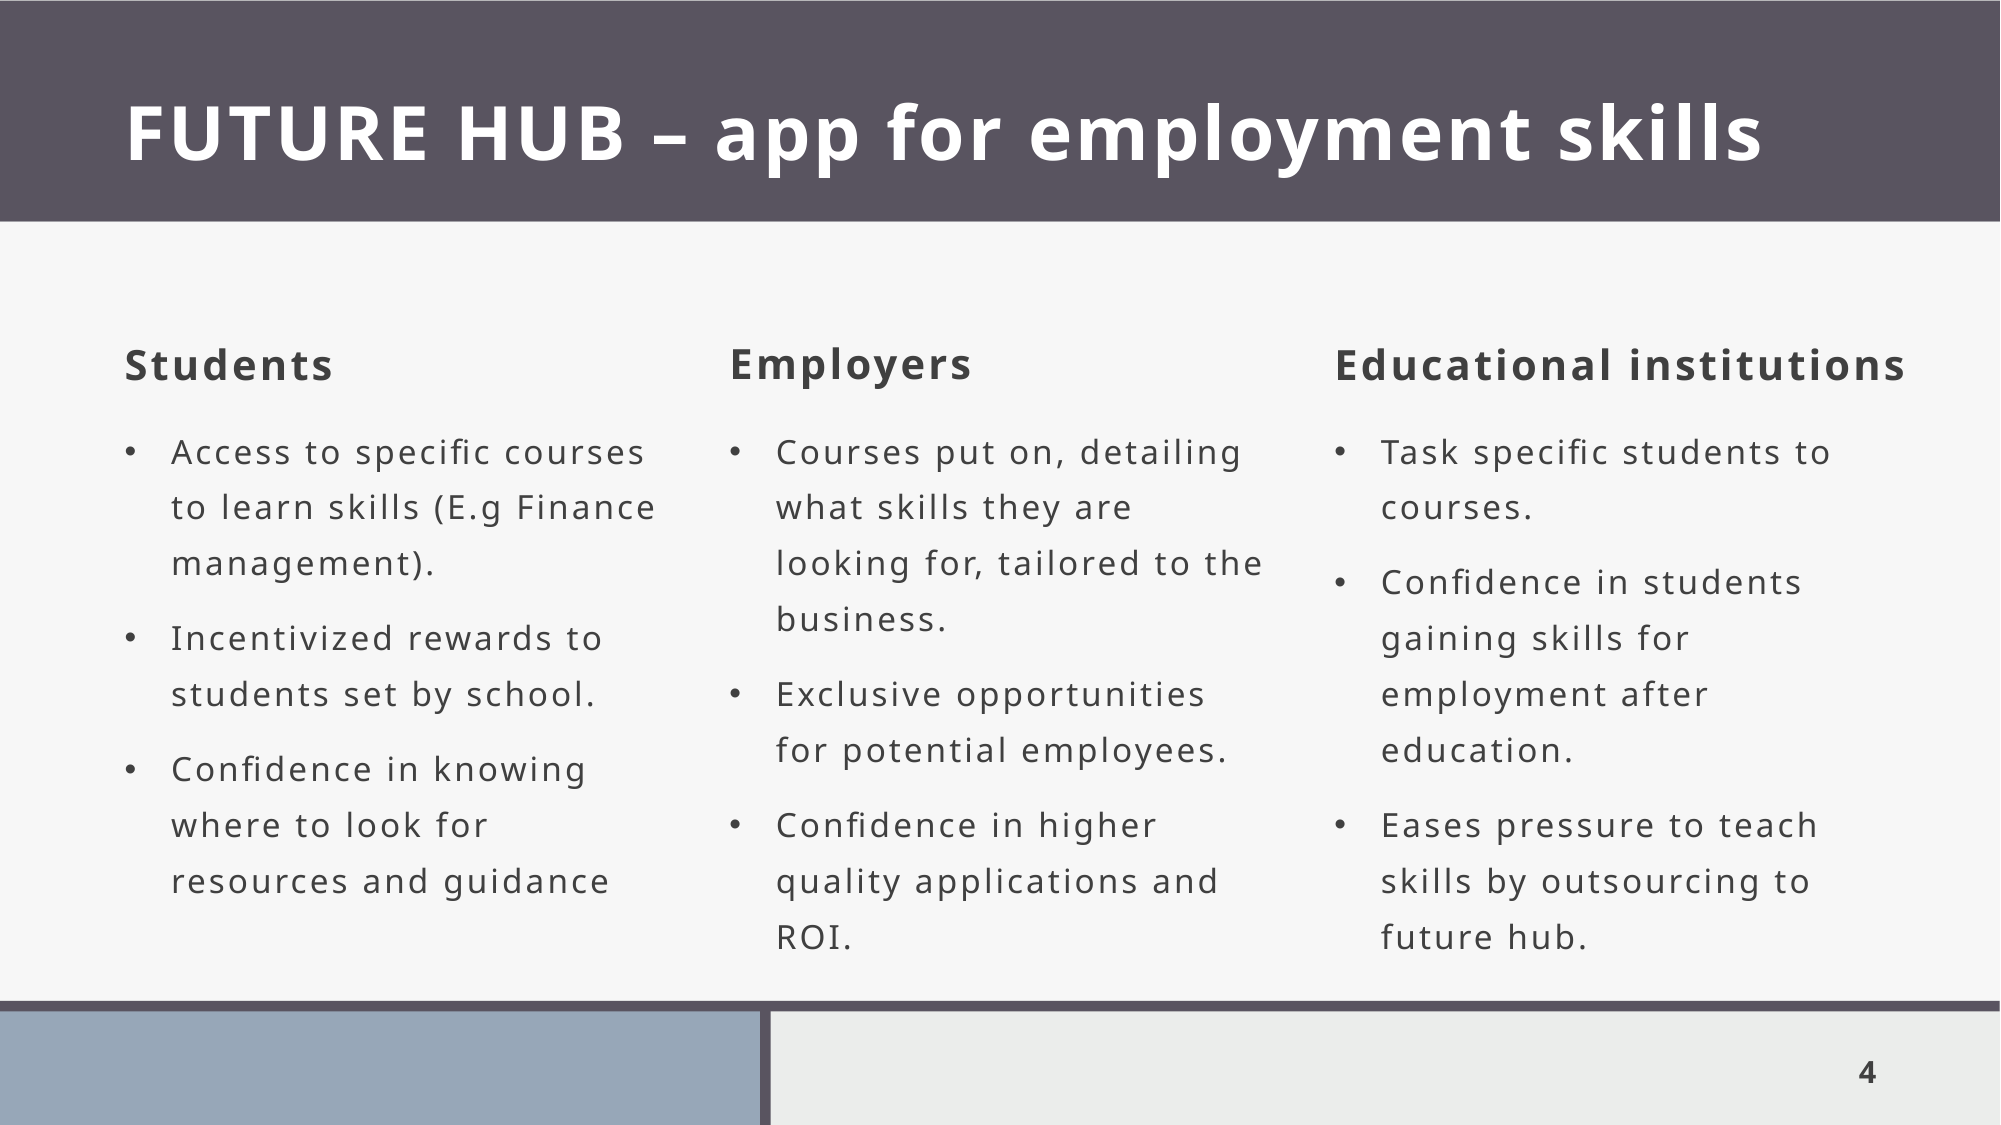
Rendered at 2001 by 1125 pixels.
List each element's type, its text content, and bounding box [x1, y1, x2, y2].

list Access to specific courses to learn skills (E.g Finance management). Incentivized rewards to students set by school. Confidence in knowing where to look for resources and guidance [106, 396, 684, 986]
list Employers [711, 299, 1289, 377]
list Courses put on, detailing what skills they are looking for, tailored to the business. Exclusive opportunities for potential employees. Confidence in higher quality applications and ROI. [711, 396, 1289, 986]
list Task specific students to courses. Confidence in students gaining skills for employment after education. Eases pressure to teach skills by outsourcing to future hub. [1316, 396, 1894, 986]
slide_number 4 [1733, 1035, 1895, 1110]
list Students [106, 300, 684, 378]
title FUTURE HUB – app for employment skills [106, 29, 1964, 184]
list Educational institutions [1316, 300, 1964, 378]
